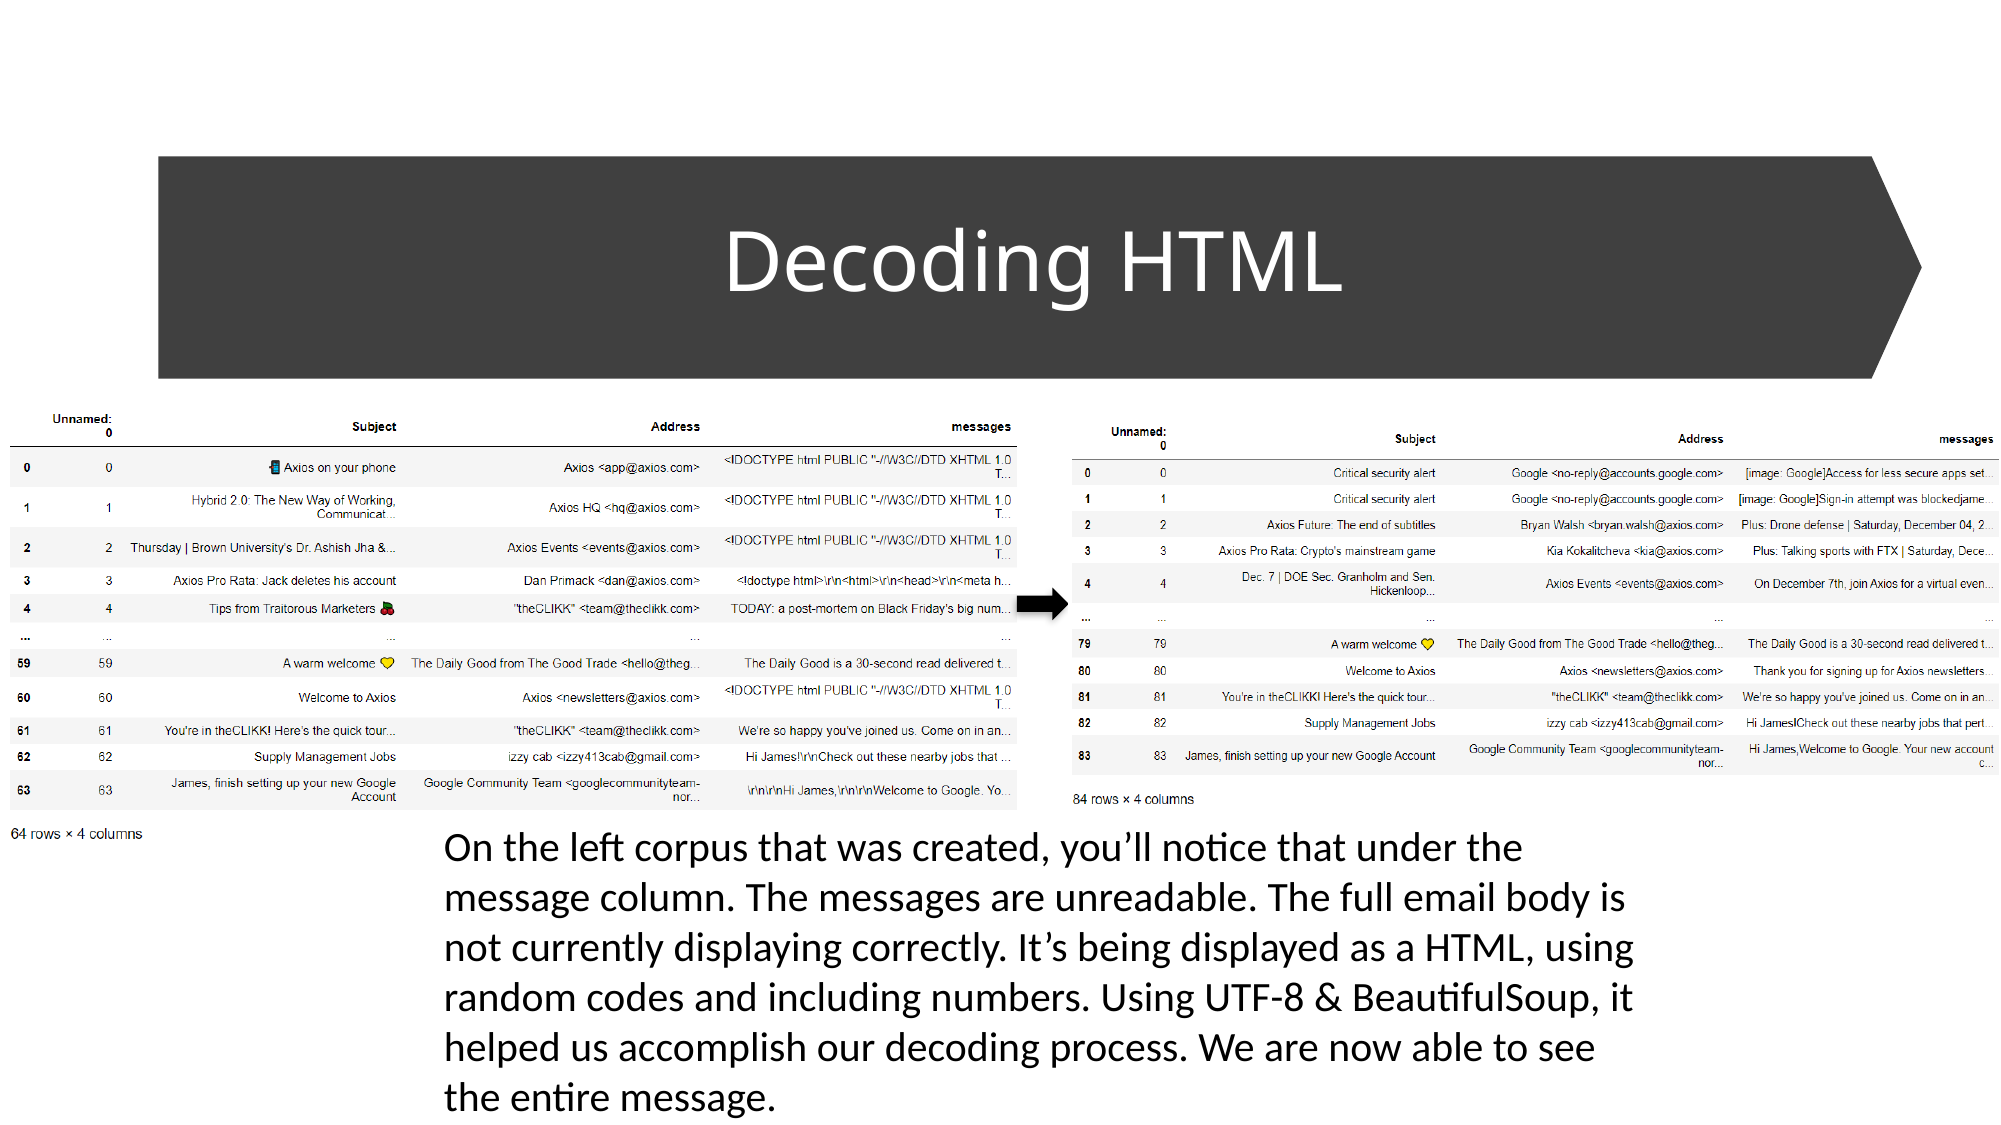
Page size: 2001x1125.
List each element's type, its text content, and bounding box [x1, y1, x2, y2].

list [0, 395, 1024, 845]
picture [1068, 416, 2000, 821]
title Decoding HTML [211, 194, 1856, 335]
text_box On the left corpus that was created, you’ll notice that under the message column. The messages are unreadable. The full email body is not currently displaying correctly. It’s being displayed as a HTML, using random codes and including numbers. Using UTF-8 & BeautifulSoup, it helped us accomplish our decoding process. We are now able to see the entire message. [429, 812, 1651, 1125]
text_box [157, 155, 1923, 380]
text_box [1024, 585, 1068, 623]
